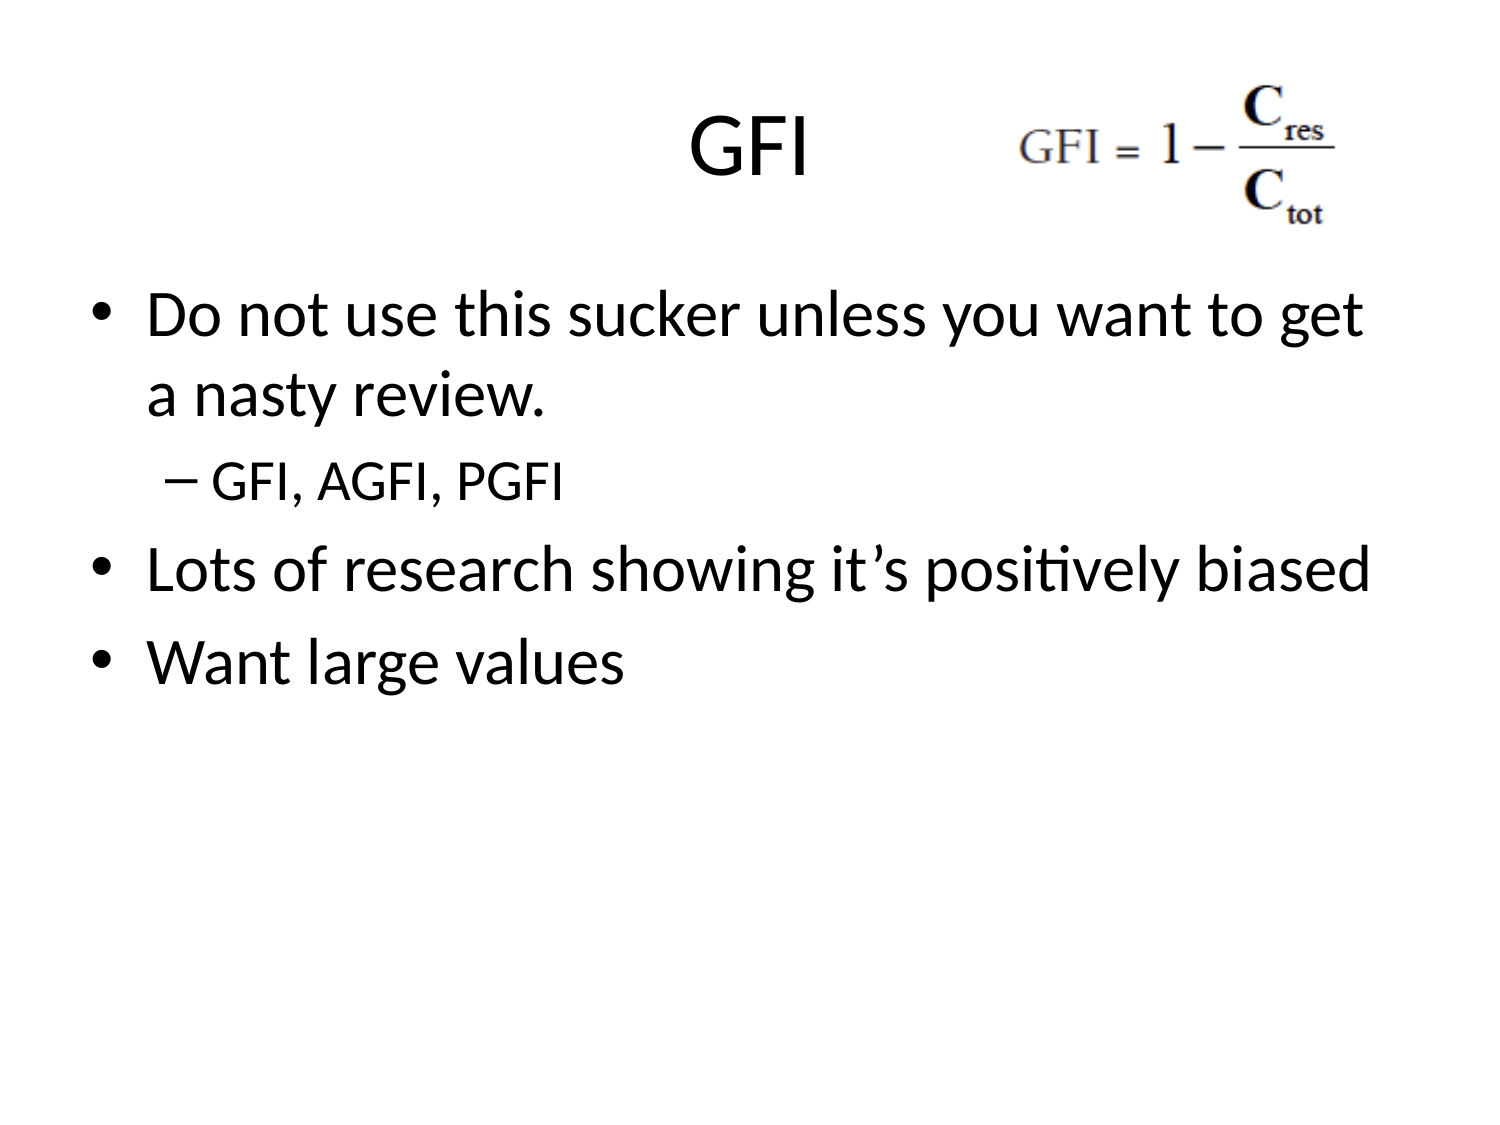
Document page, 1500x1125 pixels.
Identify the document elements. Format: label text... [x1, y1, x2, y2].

list Do not use this sucker unless you want to get a nasty review. GFI, AGFI, PGFI Lots of research showing it’s positively biased Want large values [75, 262, 1425, 1005]
picture [937, 44, 1426, 260]
title GFI [75, 45, 935, 233]
